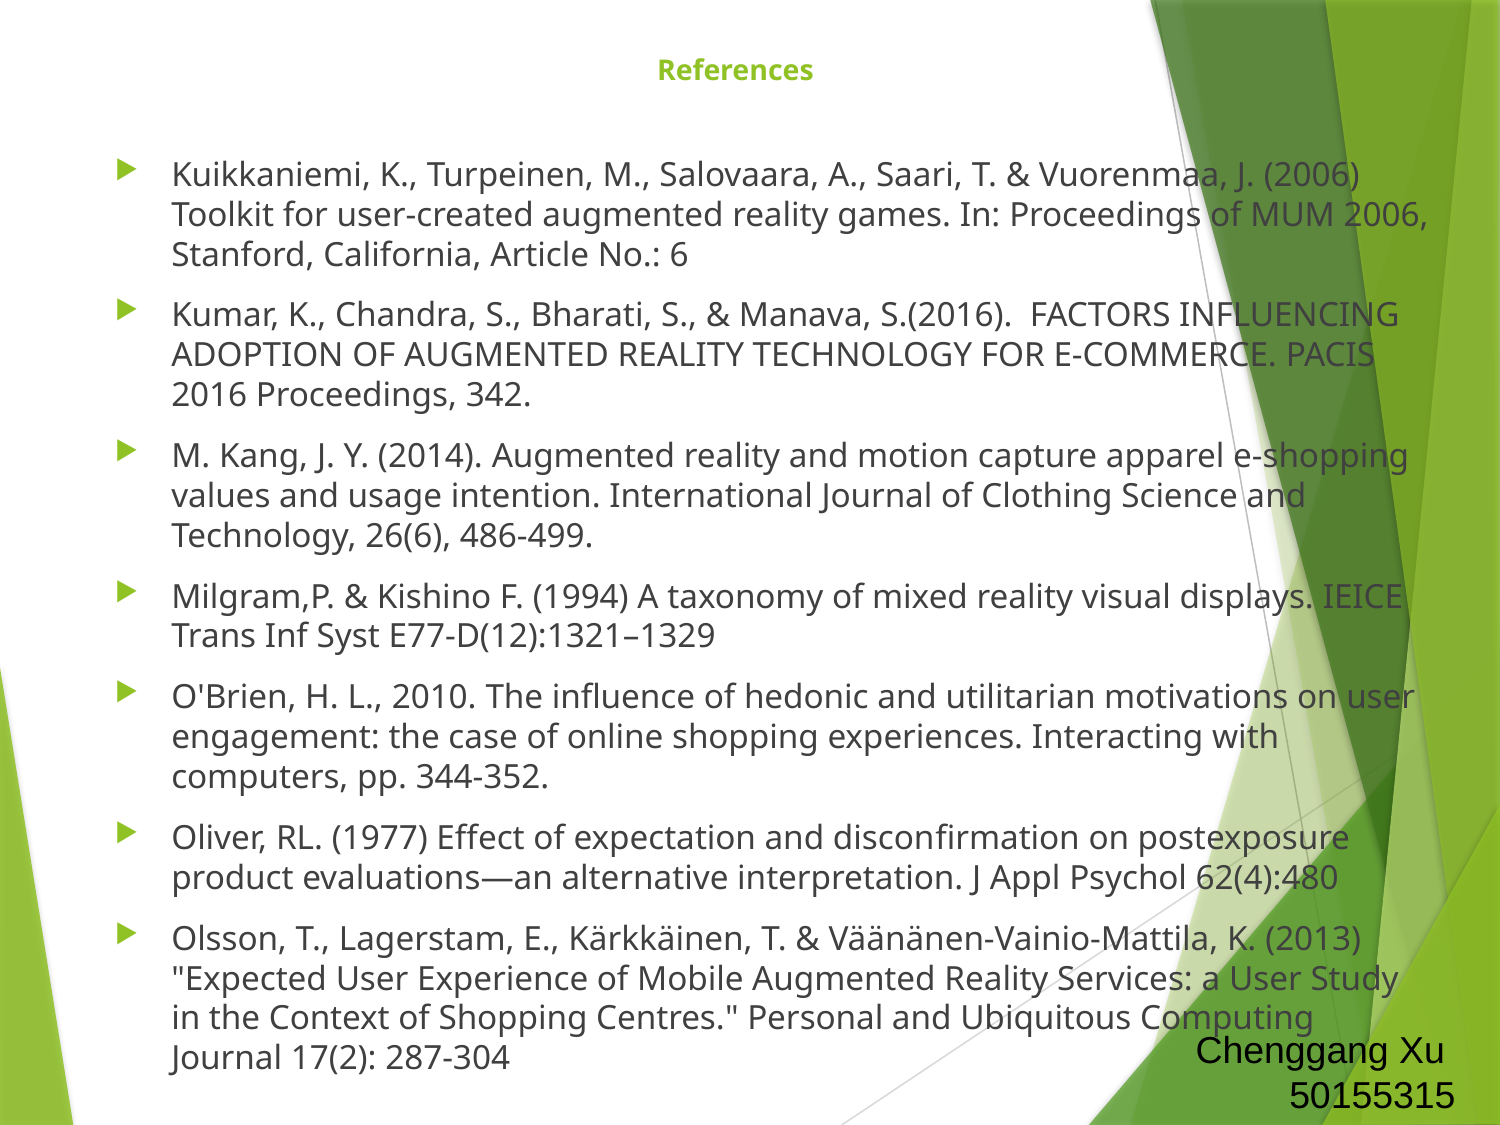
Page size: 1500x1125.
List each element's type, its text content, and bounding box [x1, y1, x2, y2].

text_box Chenggang Xu 50155315 [966, 1018, 1470, 1124]
title References [95, 44, 1376, 164]
list Kuikkaniemi, K., Turpeinen, M., Salovaara, A., Saari, T. & Vuorenmaa, J. (2006) Toolkit for user-created augmented reality games. In: Proceedings of MUM 2006, Stanford, California, Article No.: 6 Kumar, K., Chandra, S., Bharati, S., & Manava, S.(2016). FACTORS INFLUENCING ADOPTION OF AUGMENTED REALITY TECHNOLOGY FOR E-COMMERCE. PACIS 2016 Proceedings, 342. M. Kang, J. Y. (2014). Augmented reality and motion capture apparel e-shopping values and usage intention. International Journal of Clothing Science and Technology, 26(6), 486-499. Milgram,P. & Kishino F. (1994) A taxonomy of mixed reality visual displays. IEICE Trans Inf Syst E77-D(12):1321–1329 O'Brien, H. L., 2010. The influence of hedonic and utilitarian motivations on user engagement: the case of online shopping experiences. Interacting with computers, pp. 344-352. Oliver, RL. (1977) Effect of expectation and disconﬁrmation on postexposure product evaluations—an alternative interpretation. J Appl Psychol 62(4):480 Olsson, T., Lagerstam, E., Kärkkäinen, T. & Väänänen-Vainio-Mattila, K. (2013) "Expected User Experience of Mobile Augmented Reality Services: a User Study in the Context of Shopping Centres." Personal and Ubiquitous Computing Journal 17(2): 287-304 [99, 145, 1450, 944]
